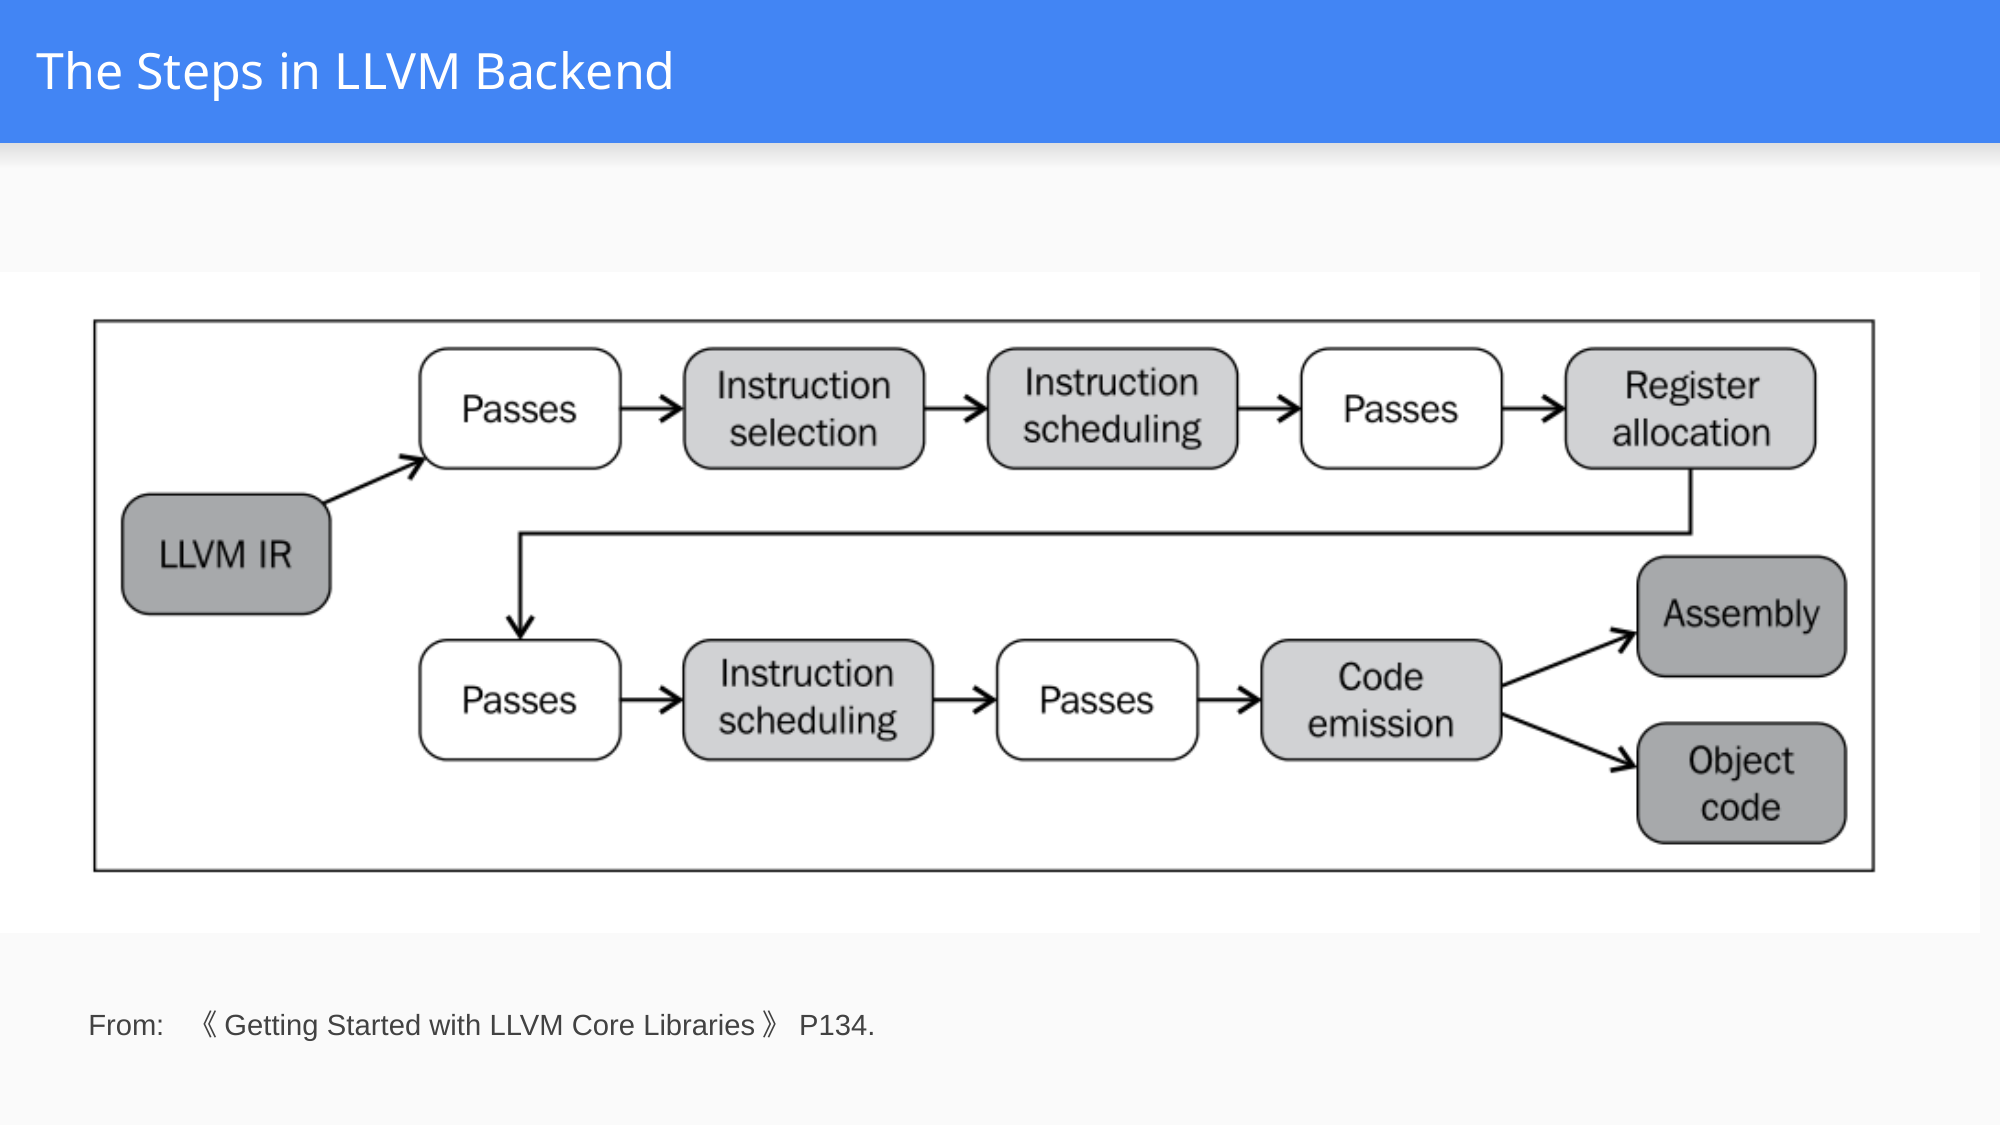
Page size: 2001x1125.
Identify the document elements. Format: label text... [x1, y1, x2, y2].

title The Steps in LLVM Backend [21, 3, 1953, 136]
picture [0, 271, 1981, 933]
text_box From: 《Getting Started with LLVM Core Libraries》P134. [73, 998, 1673, 1049]
